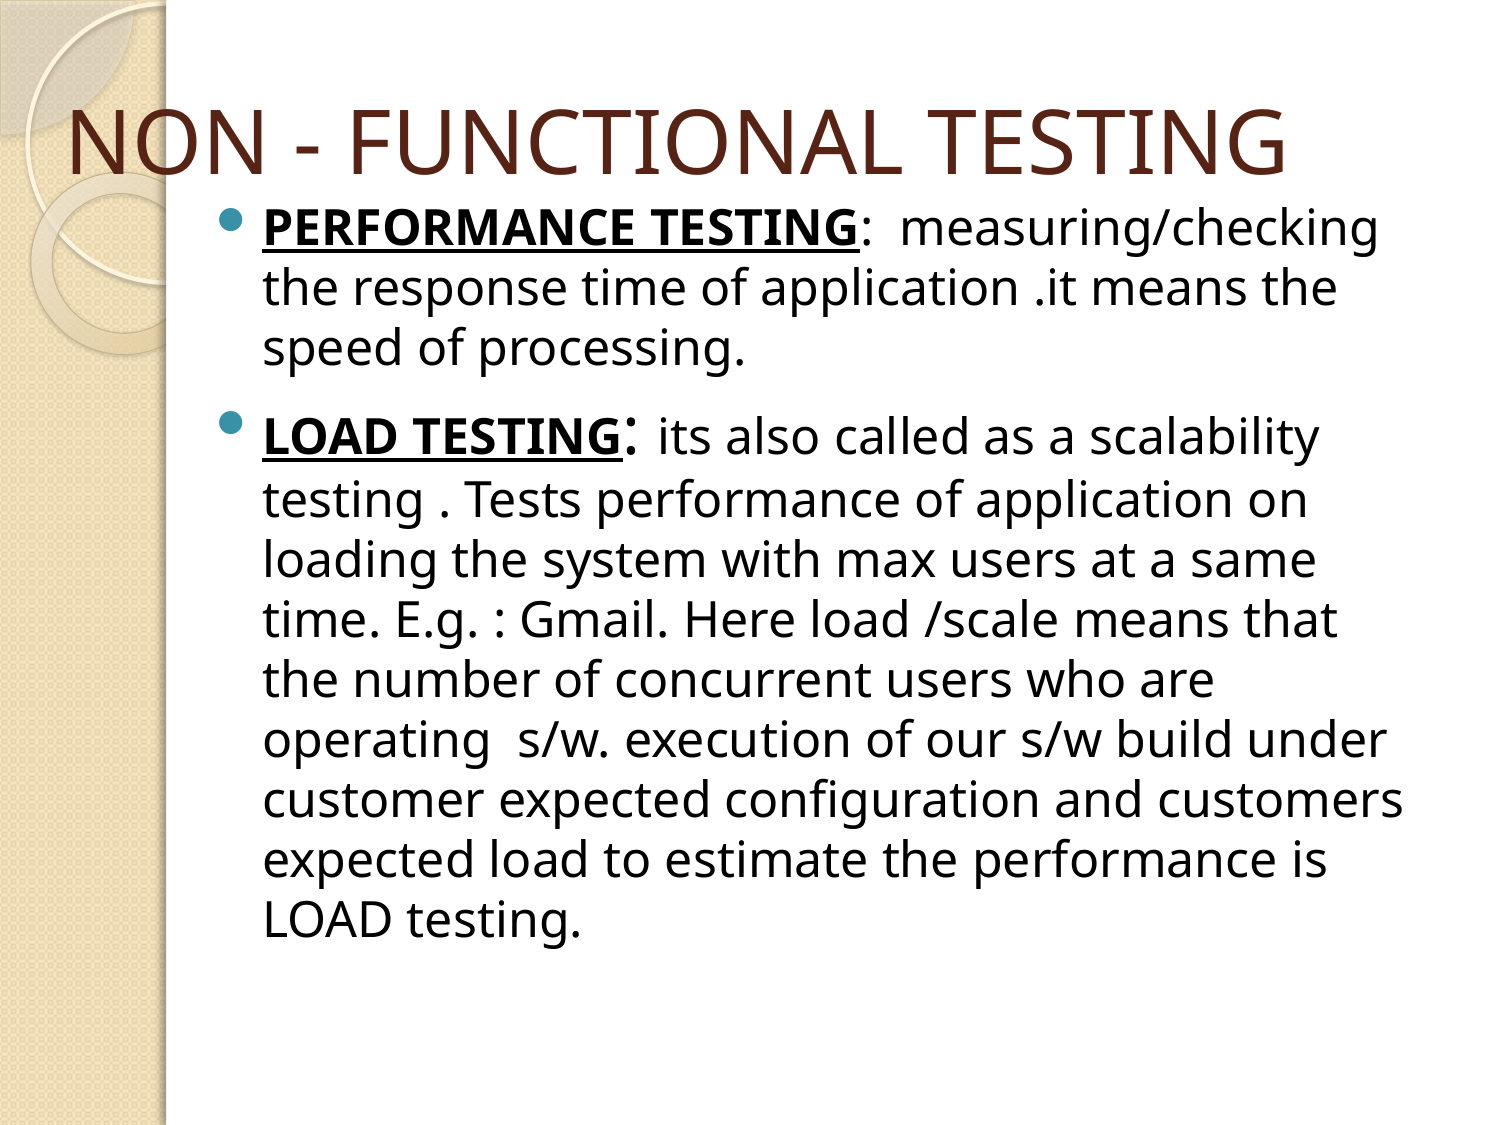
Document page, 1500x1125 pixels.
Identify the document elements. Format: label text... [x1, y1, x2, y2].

title NON - FUNCTIONAL TESTING [50, 45, 1425, 233]
list PERFORMANCE TESTING: measuring/checking the response time of application .it means the speed of processing. LOAD TESTING: its also called as a scalability testing . Tests performance of application on loading the system with max users at a same time. E.g. : Gmail. Here load /scale means that the number of concurrent users who are operating s/w. execution of our s/w build under customer expected configuration and customers expected load to estimate the performance is LOAD testing. [187, 187, 1425, 1018]
